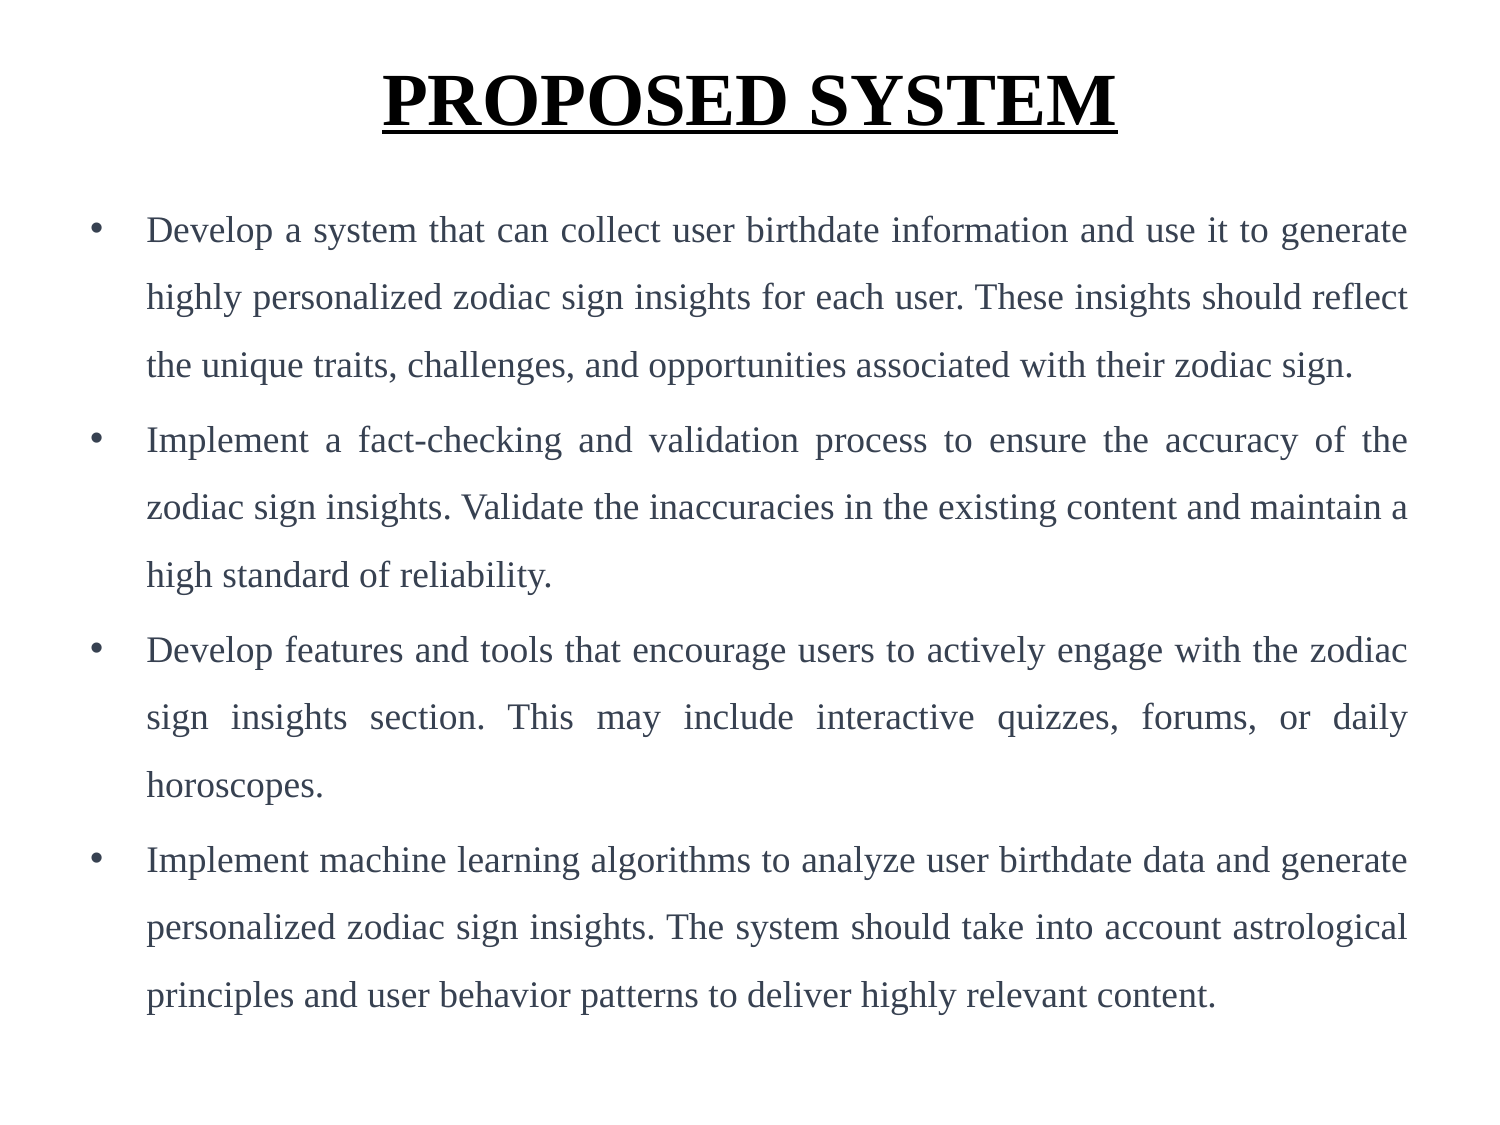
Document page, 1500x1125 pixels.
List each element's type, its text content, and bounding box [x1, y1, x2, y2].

title PROPOSED SYSTEM [75, 2, 1425, 174]
list Develop a system that can collect user birthdate information and use it to generate highly personalized zodiac sign insights for each user. These insights should reflect the unique traits, challenges, and opportunities associated with their zodiac sign. Implement a fact-checking and validation process to ensure the accuracy of the zodiac sign insights. Validate the inaccuracies in the existing content and maintain a high standard of reliability. Develop features and tools that encourage users to actively engage with the zodiac sign insights section. This may include interactive quizzes, forums, or daily horoscopes. Implement machine learning algorithms to analyze user birthdate data and generate personalized zodiac sign insights. The system should take into account astrological principles and user behavior patterns to deliver highly relevant content. [75, 174, 1425, 918]
